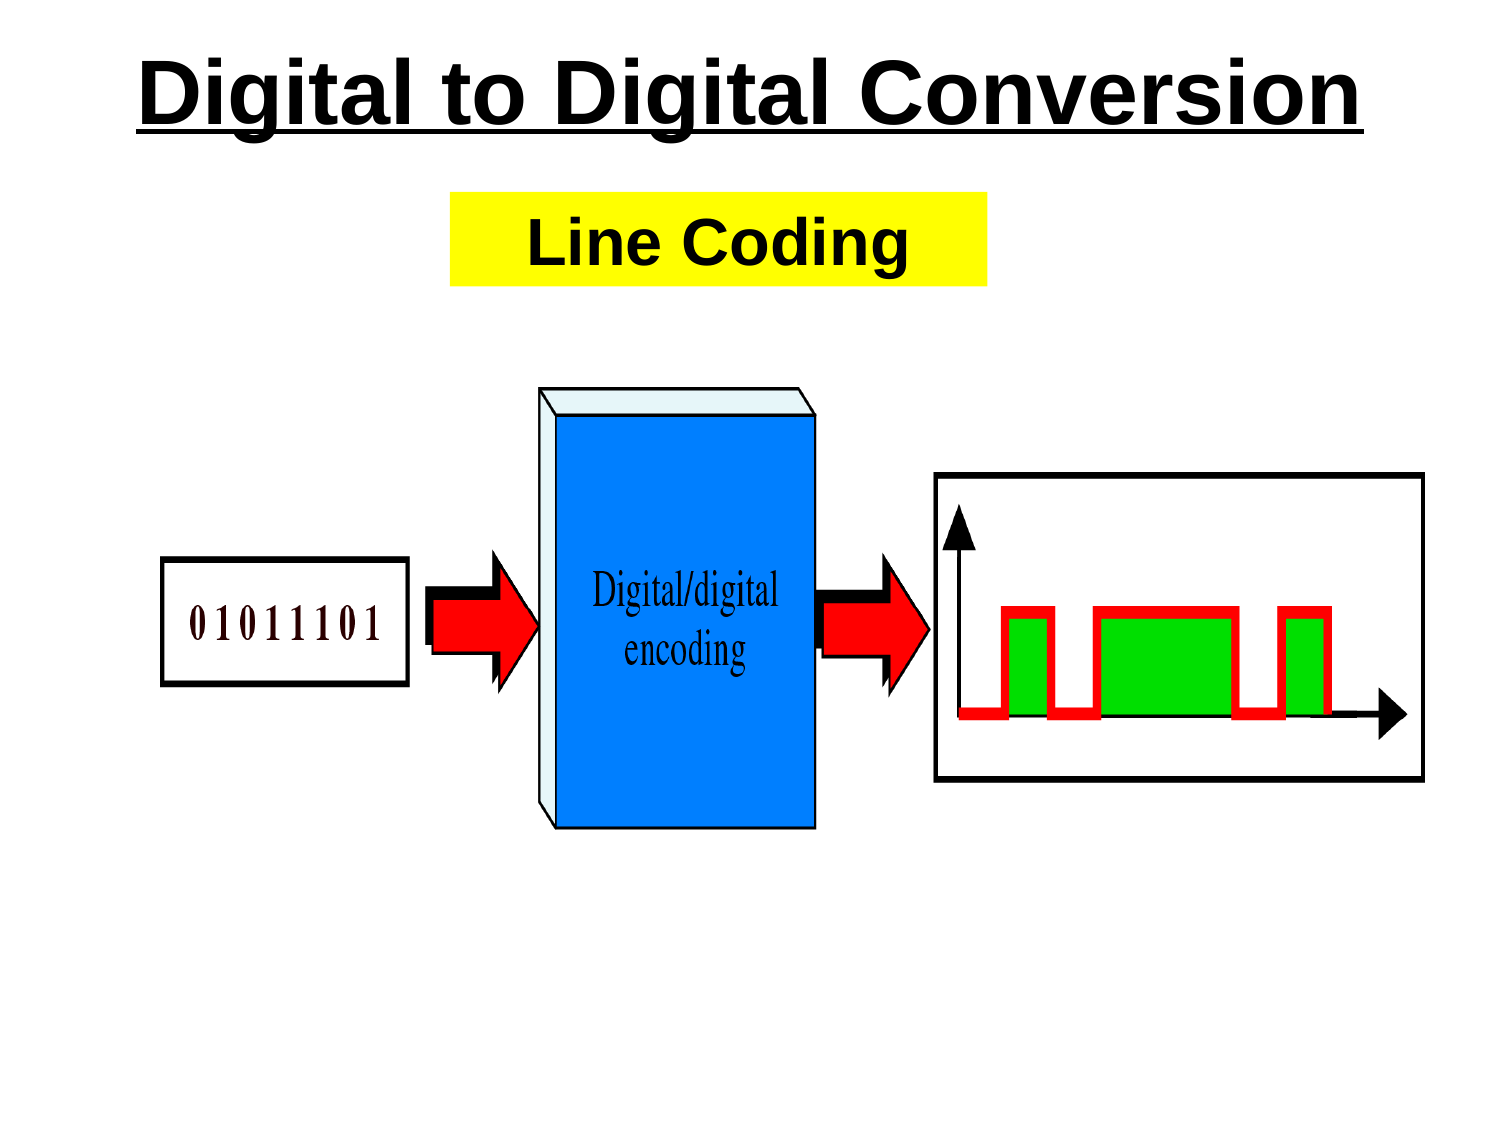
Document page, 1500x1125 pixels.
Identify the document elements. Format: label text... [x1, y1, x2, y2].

text_box Digital to Digital Conversion [112, 24, 1388, 213]
text_box Line Coding [449, 191, 988, 287]
picture [160, 387, 1426, 830]
